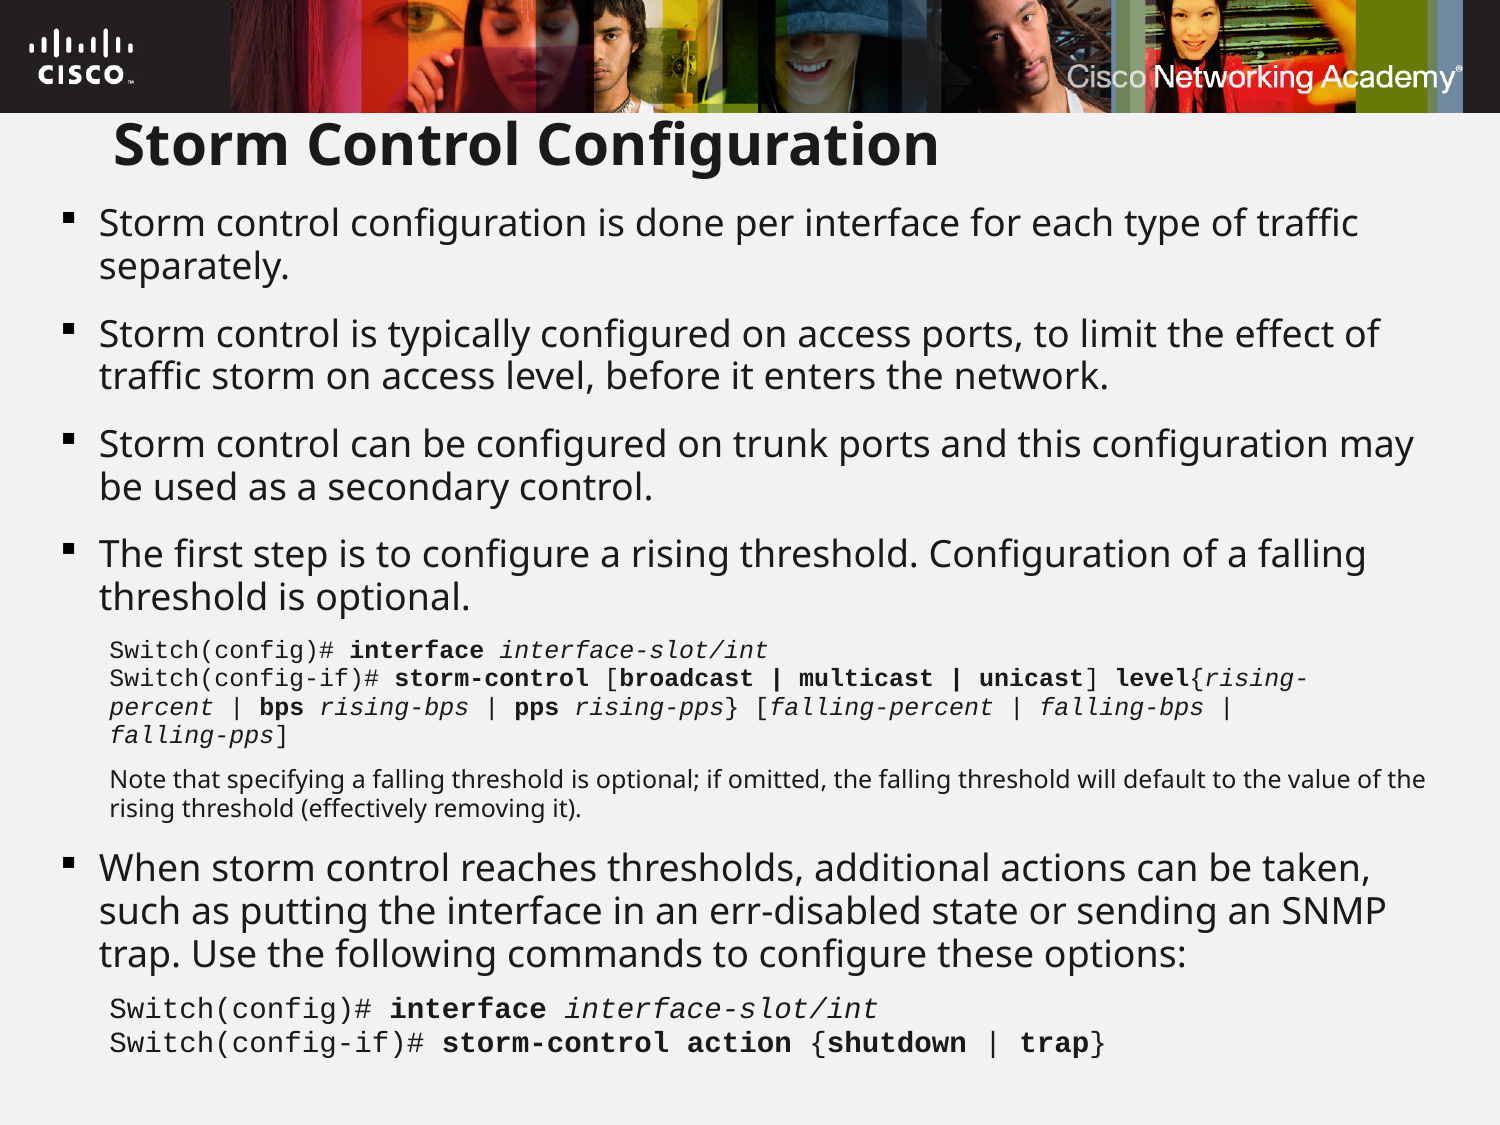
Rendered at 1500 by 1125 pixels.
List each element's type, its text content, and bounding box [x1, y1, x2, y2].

picture [0, 0, 107, 113]
list Storm control configuration is done per interface for each type of traffic separately. Storm control is typically configured on access ports, to limit the effect of traffic storm on access level, before it enters the network. Storm control can be configured on trunk ports and this configuration may be used as a secondary control. The first step is to configure a rising threshold. Configuration of a falling threshold is optional. Switch(config)# interface interface-slot/int Switch(config-if)# storm-control [broadcast | multicast | unicast] level{rising- percent | bps rising-bps | pps rising-pps} [falling-percent | falling-bps | falling-pps] Note that specifying a falling threshold is optional; if omitted, the falling threshold will default to the value of the rising threshold (effectively removing it). When storm control reaches thresholds, additional actions can be taken, such as putting the interface in an err-disabled state or sending an SNMP trap. Use the following commands to configure these options: Switch(config)# interface interface-slot/int Switch(config-if)# storm-control action {shutdown | trap} [53, 196, 1459, 1083]
title Storm Control Configuration [107, 0, 1444, 185]
picture [1444, 0, 1500, 113]
